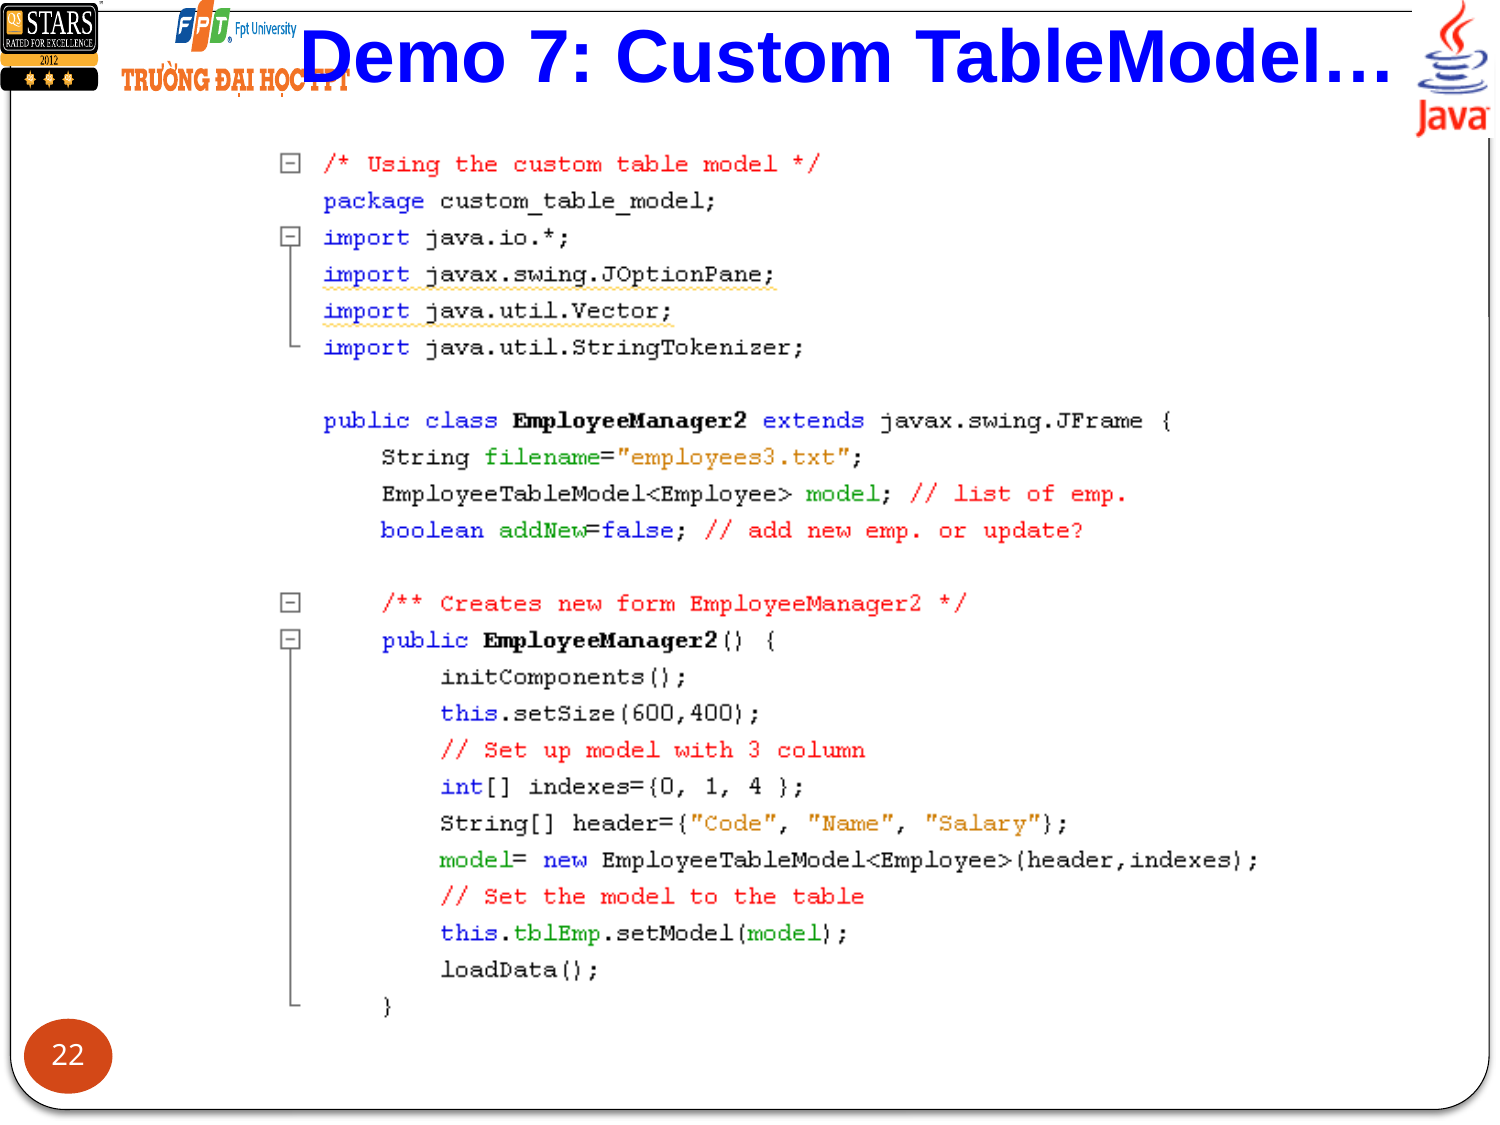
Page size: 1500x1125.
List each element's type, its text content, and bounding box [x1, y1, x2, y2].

picture [1412, 0, 1494, 138]
title Demo 7: Custom TableModel… [150, 0, 1413, 113]
slide_number 22 [23, 1018, 113, 1094]
picture [277, 148, 1265, 1026]
